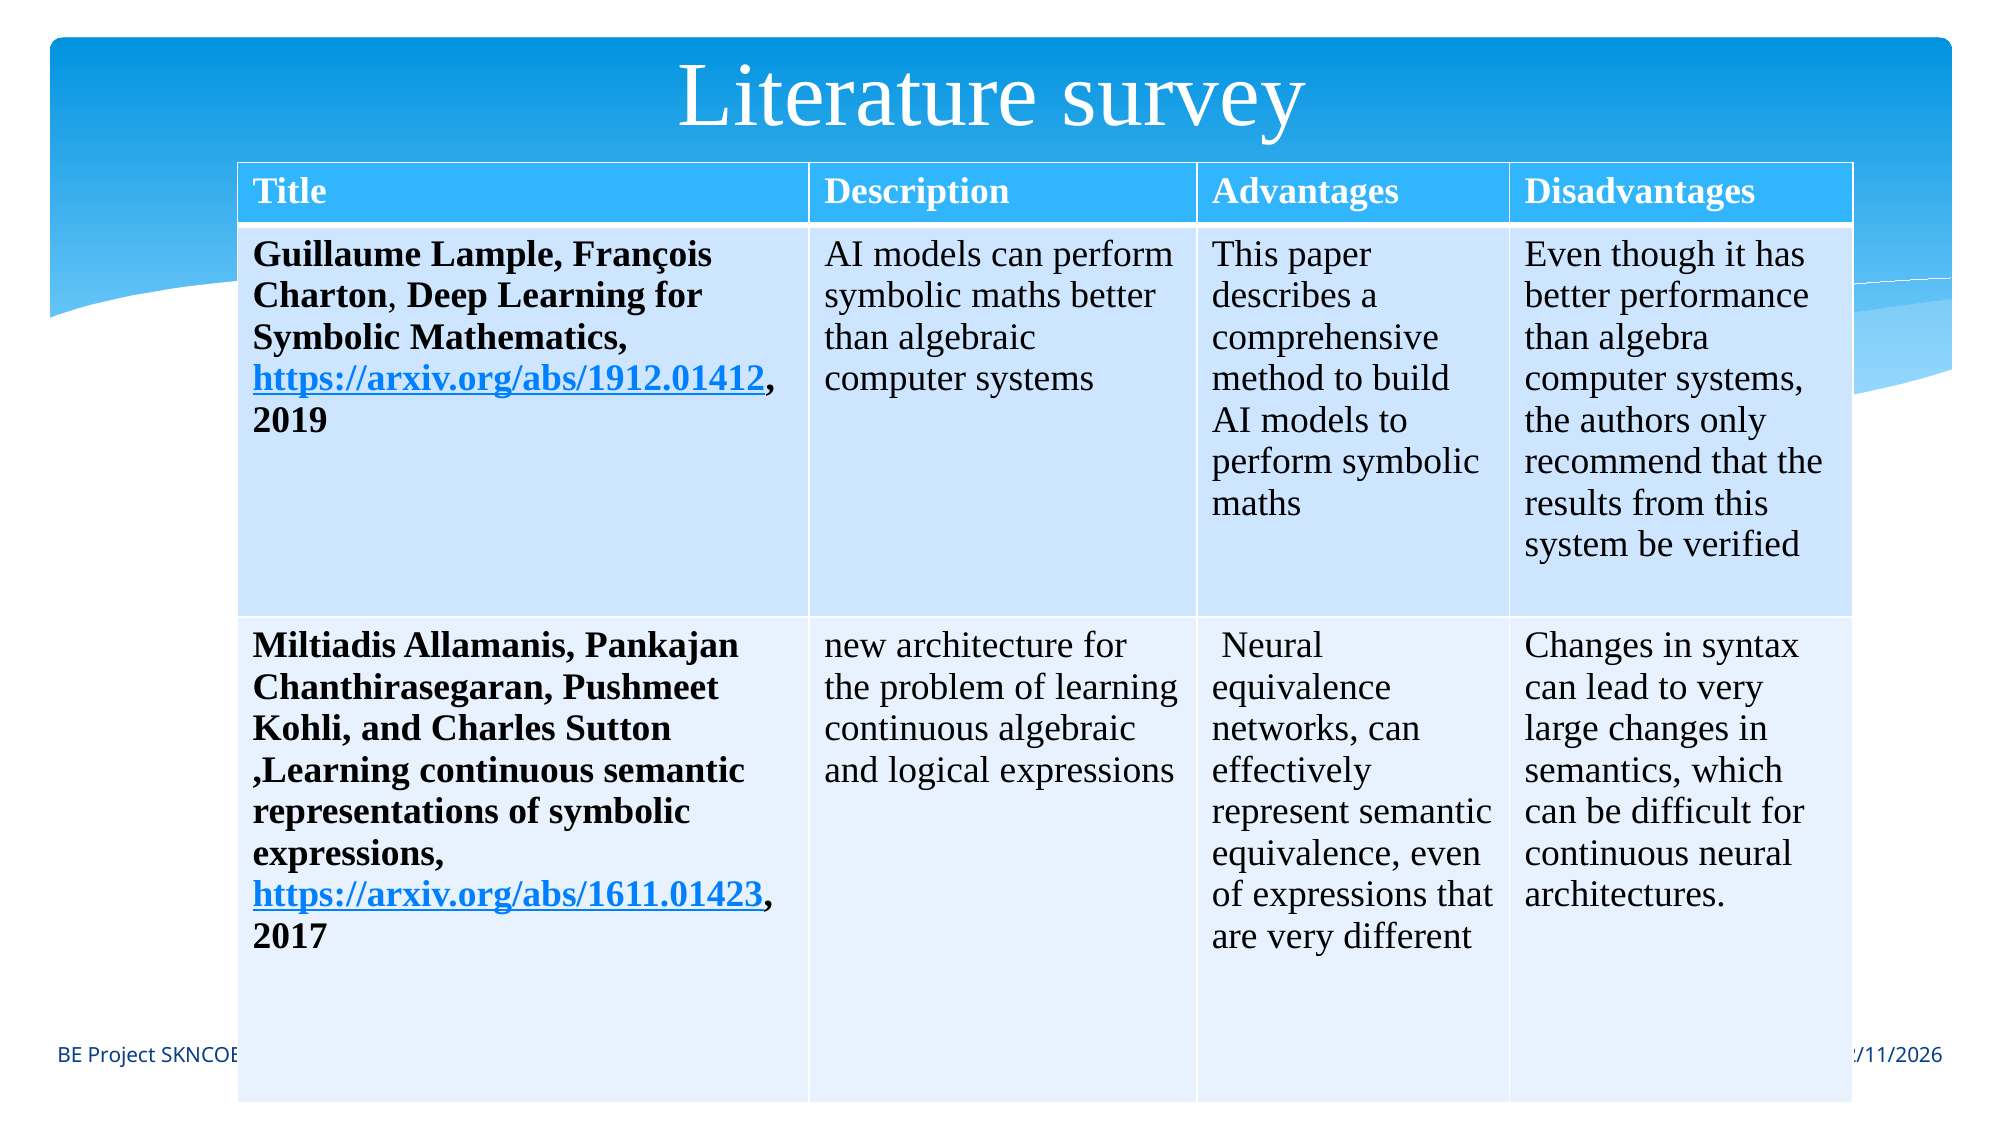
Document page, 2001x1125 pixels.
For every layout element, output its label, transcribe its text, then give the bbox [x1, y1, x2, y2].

table_cell Miltiadis Allamanis, Pankajan Chanthirasegaran, Pushmeet Kohli, and Charles Sutton ,Learning continuous semantic representations of symbolic expressions, https://arxiv.org/abs/1611.01423, 2017 [238, 618, 808, 1102]
footer BE Project SKNCOE 2019-20 [42, 1025, 237, 1086]
table_header Title [238, 163, 808, 222]
table_cell This paper describes a comprehensive method to build AI models to perform symbolic maths [1198, 228, 1509, 616]
table_header Description [810, 163, 1196, 222]
table_cell Neural equivalence networks, can effectively represent semantic equivalence, even of expressions that are very different [1198, 618, 1509, 1102]
table_cell new architecture for the problem of learning continuous algebraic and logical expressions [810, 618, 1196, 1102]
table_cell AI models can perform symbolic maths better than algebraic computer systems [810, 228, 1196, 616]
table_header Advantages [1198, 163, 1509, 222]
table_header Disadvantages [1510, 163, 1852, 222]
table_cell Changes in syntax can lead to very large changes in semantics, which can be difficult for continuous neural architectures. [1510, 618, 1852, 1102]
title Literature survey [129, 11, 1855, 165]
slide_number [1854, 1025, 1958, 1086]
table_cell Guillaume Lample, François Charton, Deep Learning for Symbolic Mathematics, https://arxiv.org/abs/1912.01412, 2019 [238, 228, 808, 616]
table_cell Even though it has better performance than algebra computer systems, the authors only recommend that the results from this system be verified [1510, 228, 1852, 616]
